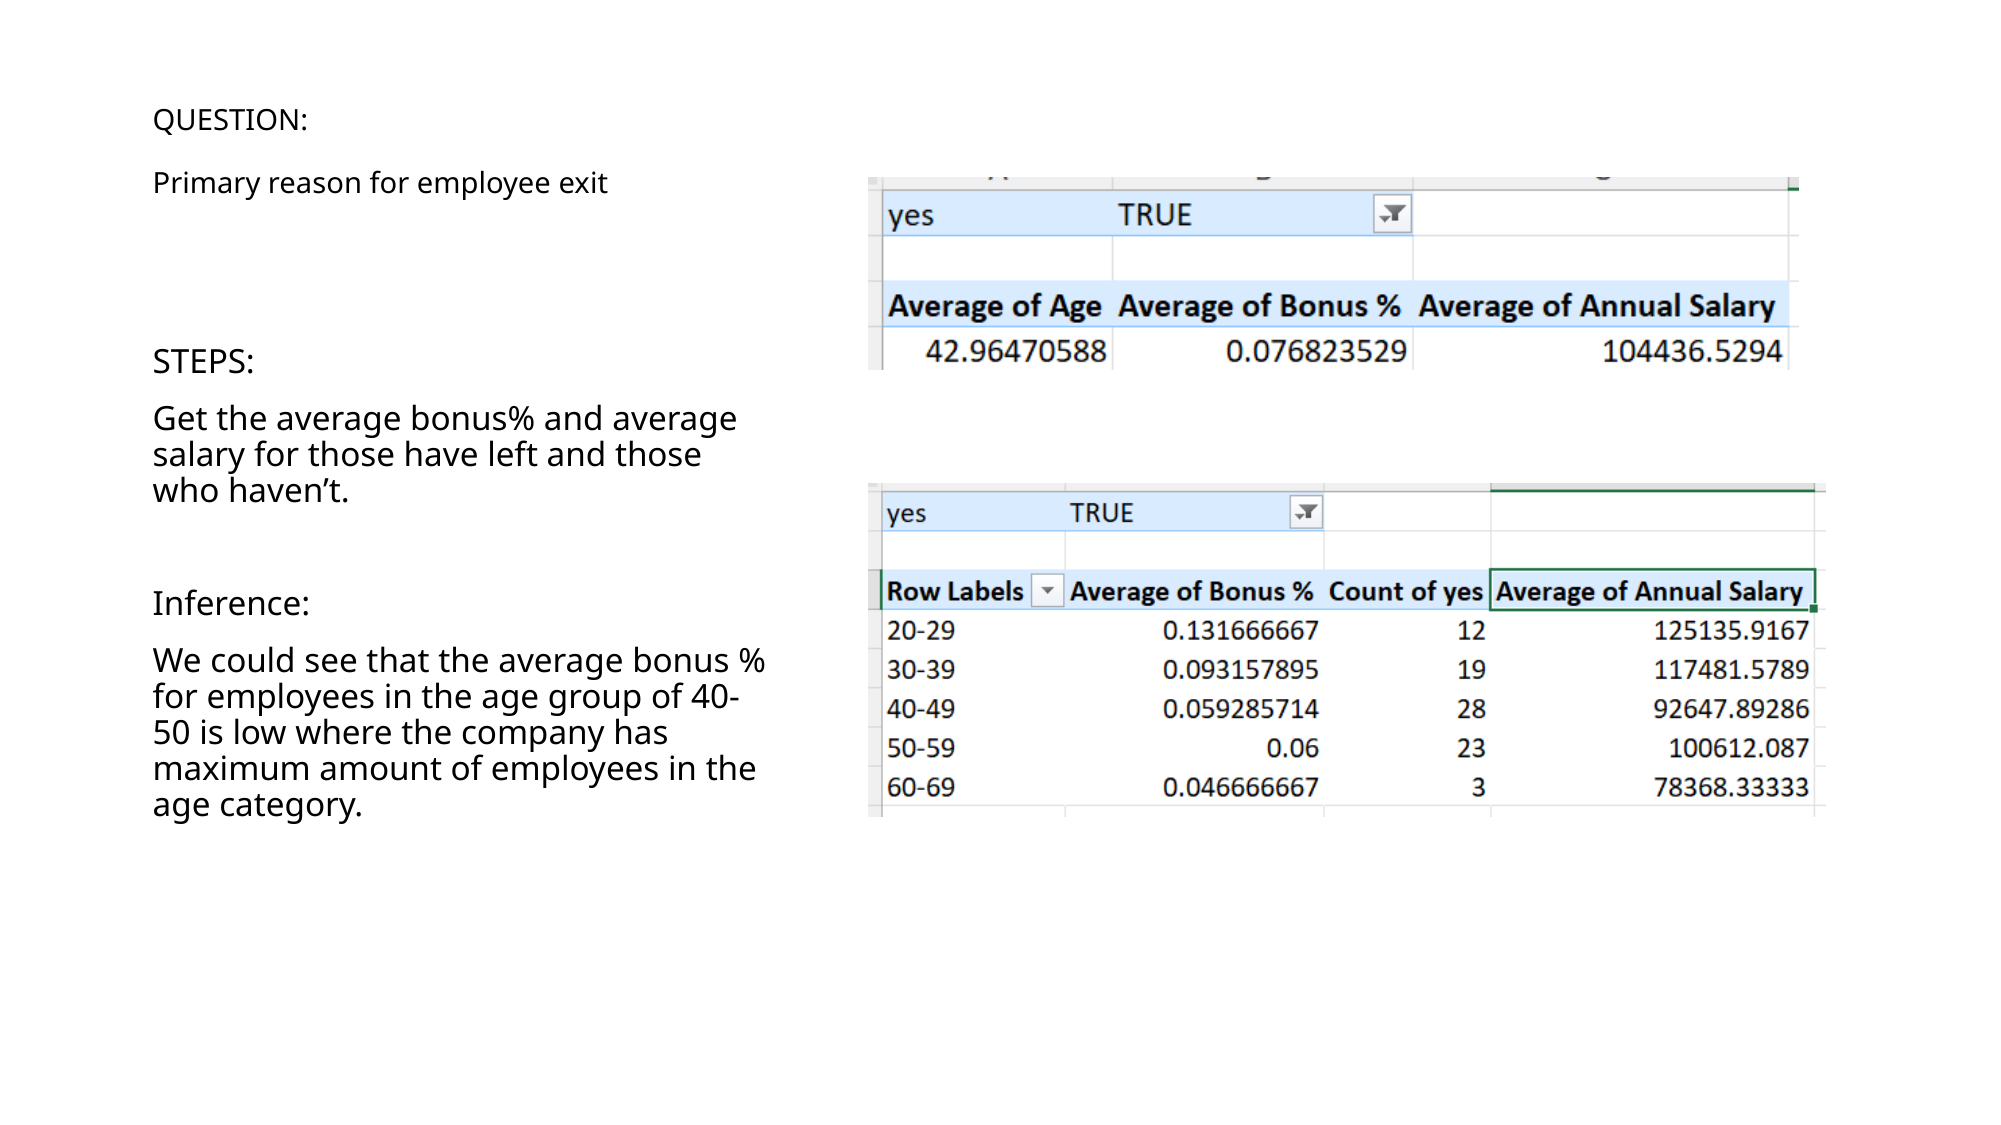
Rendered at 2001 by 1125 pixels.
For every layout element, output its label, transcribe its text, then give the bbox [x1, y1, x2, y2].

list STEPS: Get the average bonus% and average salary for those have left and those who haven’t. Inference: We could see that the average bonus % for employees in the age group of 40-50 is low where the company has maximum amount of employees in the age category. [137, 337, 783, 963]
picture [867, 483, 1826, 817]
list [867, 176, 1799, 370]
title QUESTION: Primary reason for employee exit [137, 75, 783, 337]
